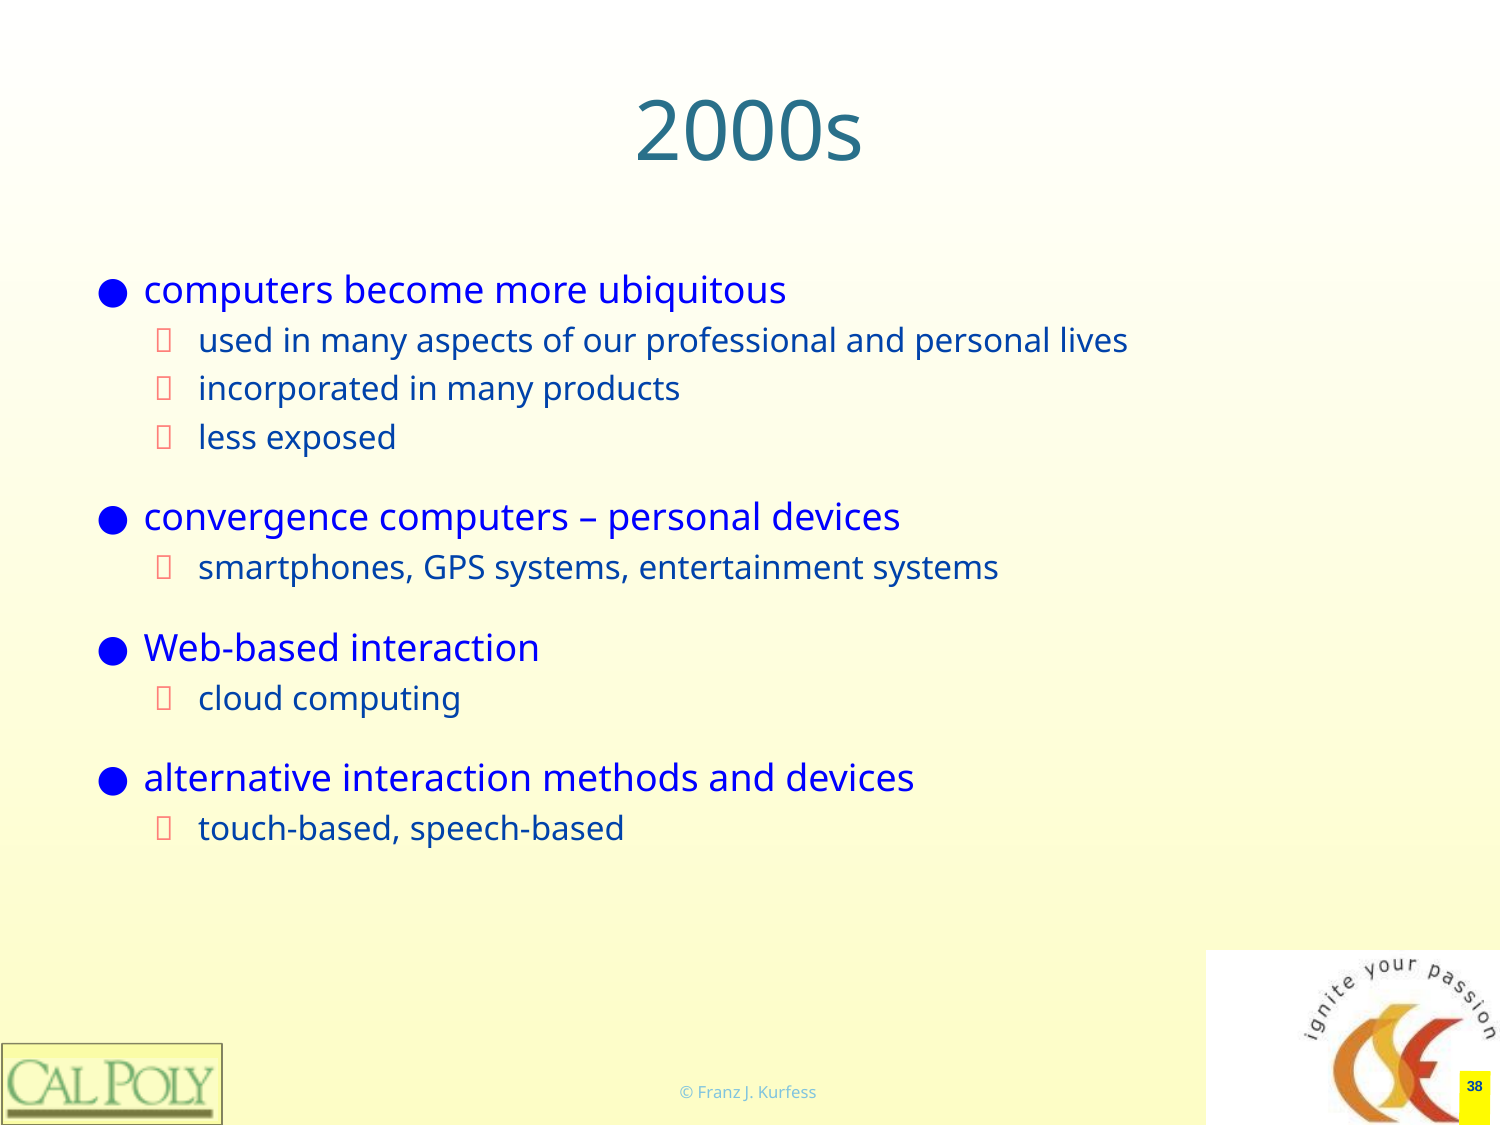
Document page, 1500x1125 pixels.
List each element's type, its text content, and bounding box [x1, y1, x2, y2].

picture [1206, 950, 1500, 1125]
slide_number ‹#› [1459, 1070, 1491, 1125]
title 2000s [90, 0, 1410, 255]
list computers become more ubiquitous used in many aspects of our professional and personal lives incorporated in many products less exposed convergence computers – personal devices smartphones, GPS systems, entertainment systems Web-based interaction cloud computing alternative interaction methods and devices touch-based, speech-based [90, 264, 1410, 1048]
